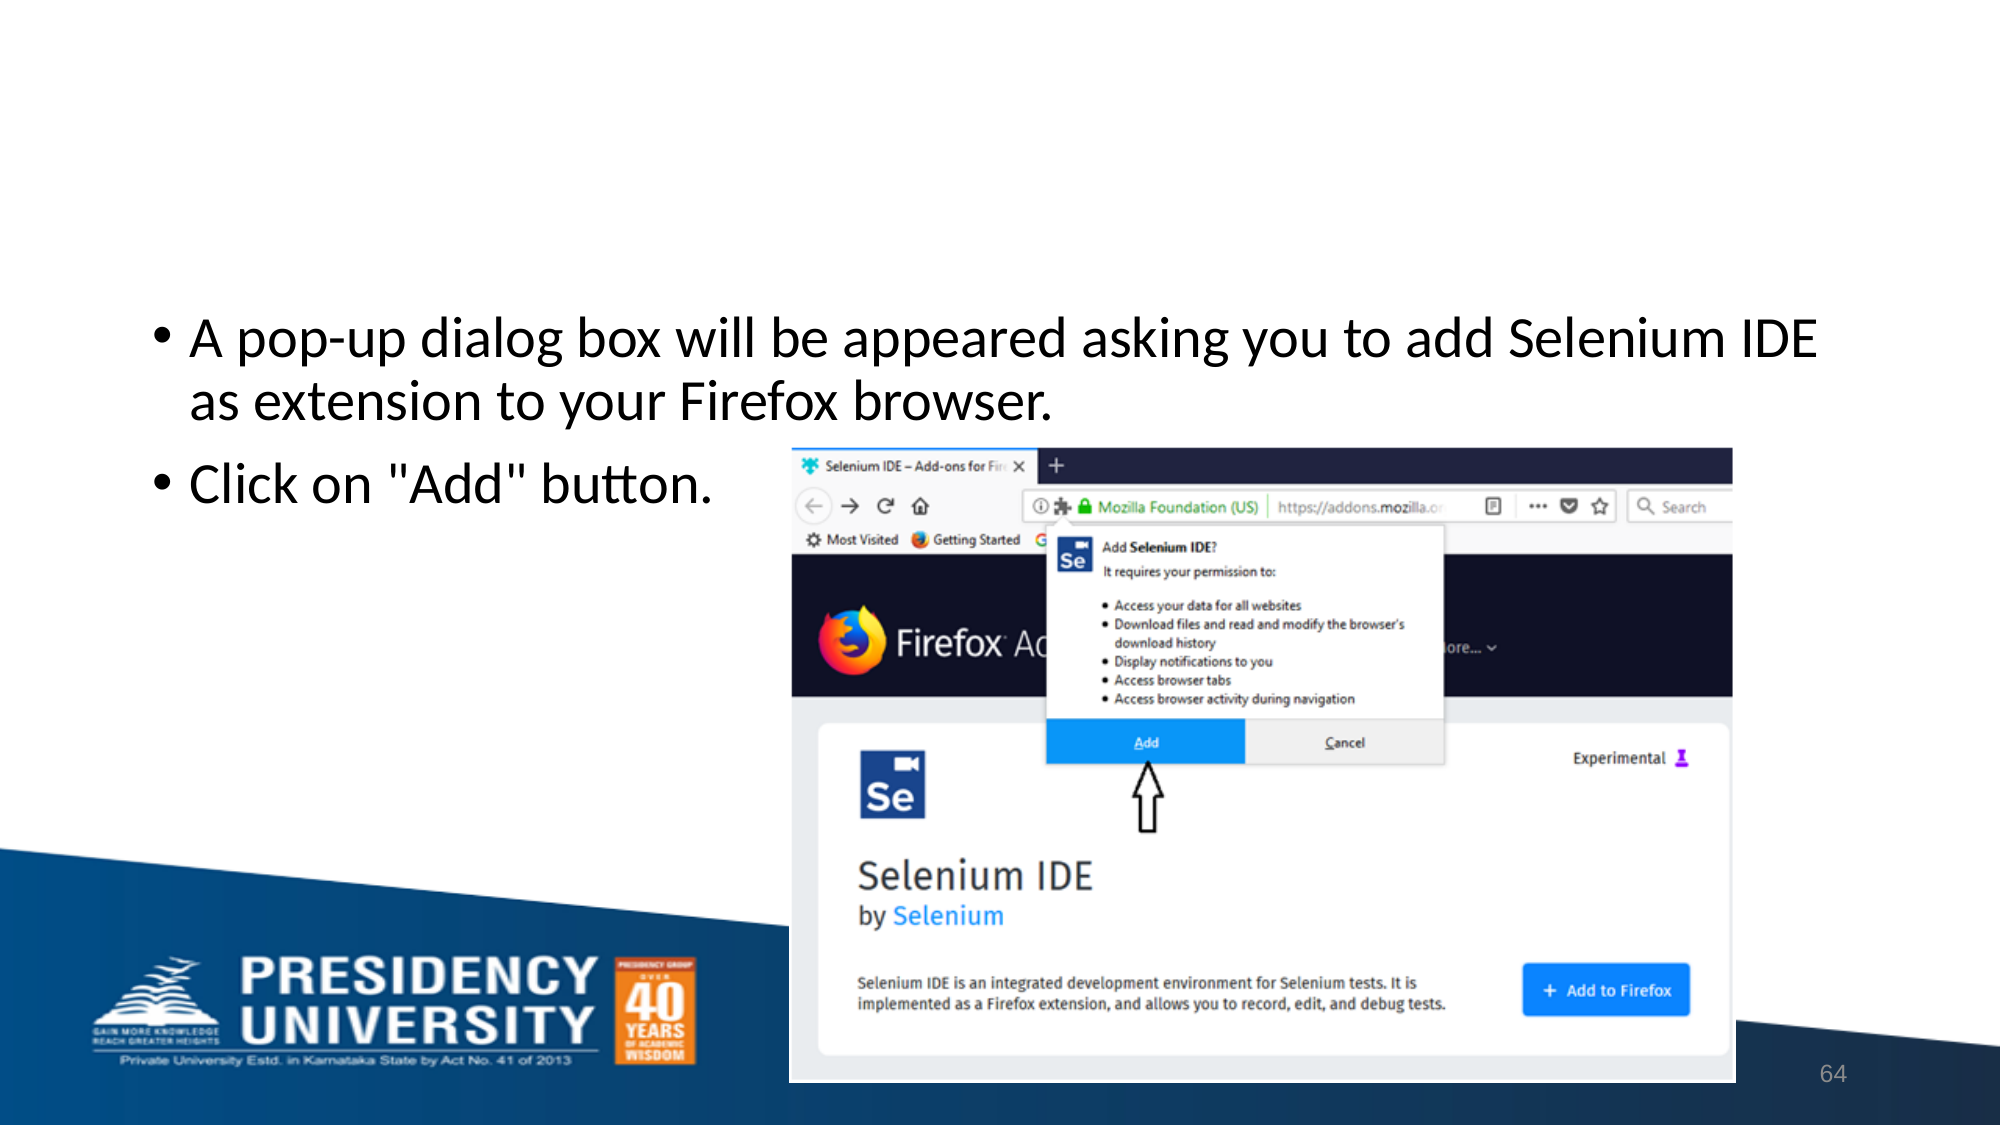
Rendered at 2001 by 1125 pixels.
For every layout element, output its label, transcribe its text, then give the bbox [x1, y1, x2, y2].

picture [0, 445, 2000, 1125]
list A pop-up dialog box will be appeared asking you to add Selenium IDE as extension to your Firefox browser. Click on "Add" button. [137, 299, 1863, 1014]
slide_number 64 [1412, 1042, 1863, 1103]
